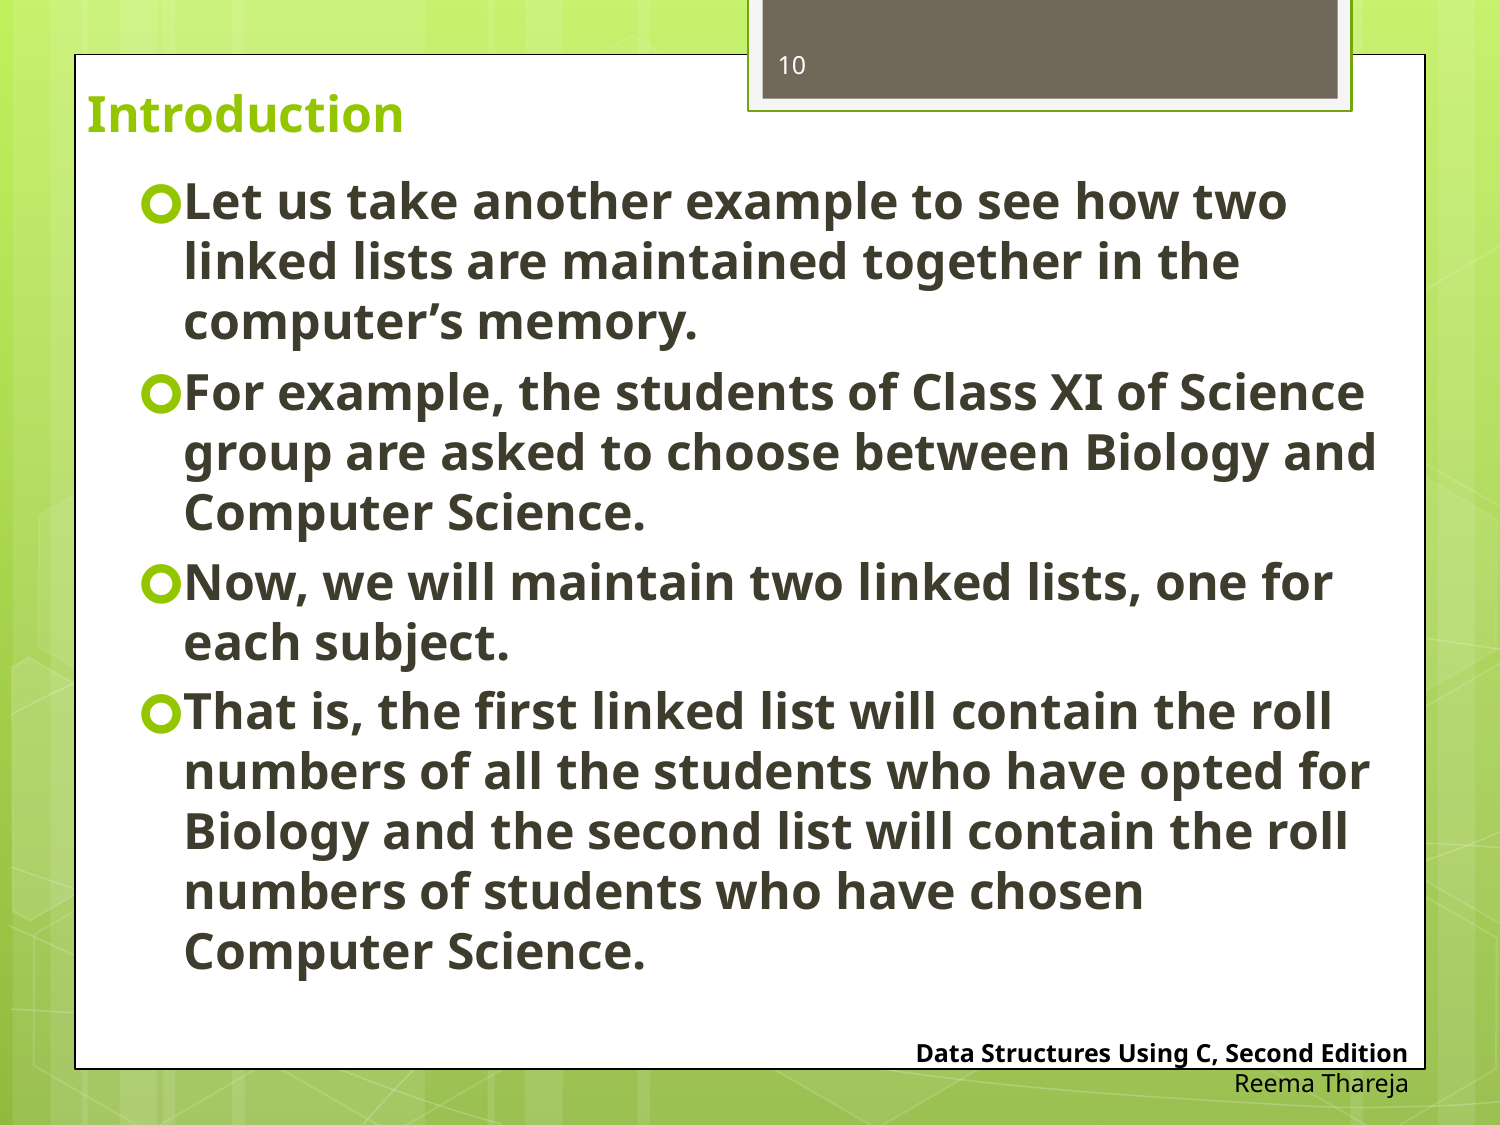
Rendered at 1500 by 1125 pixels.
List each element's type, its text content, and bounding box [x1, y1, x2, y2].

slide_number 10 [762, 36, 982, 97]
footer Data Structures Using C, Second Edition Reema Thareja [849, 1037, 1425, 1098]
list Let us take another example to see how two linked lists are maintained together in the computer’s memory. For example, the students of Class XI of Science group are asked to choose between Biology and Computer Science. Now, we will maintain two linked lists, one for each subject. That is, the first linked list will contain the roll numbers of all the students who have opted for Biology and the second list will contain the roll numbers of students who have chosen Computer Science. [112, 162, 1400, 1013]
title Introduction [72, 37, 1225, 150]
